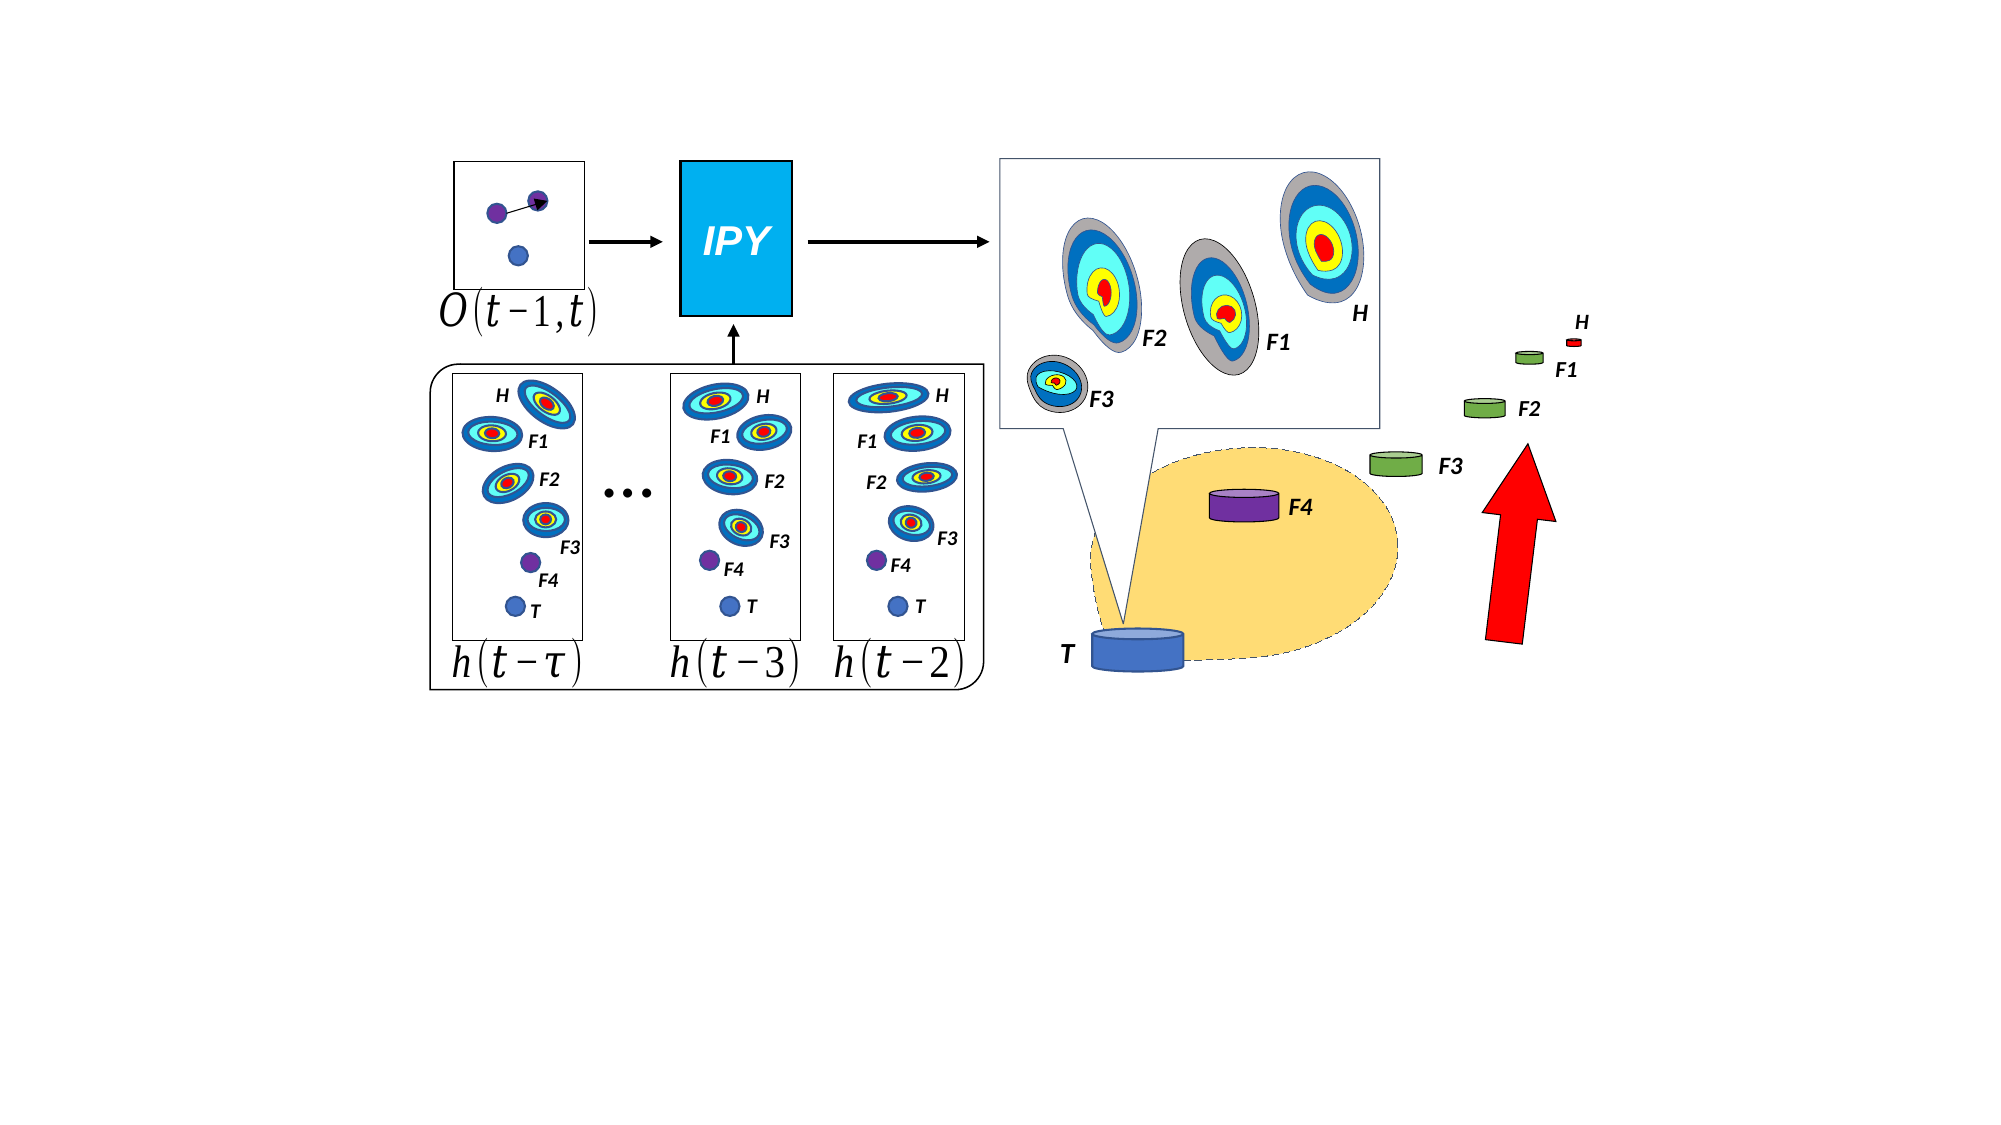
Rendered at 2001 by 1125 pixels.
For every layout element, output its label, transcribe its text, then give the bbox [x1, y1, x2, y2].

text_box F2 [1127, 314, 1182, 359]
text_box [896, 463, 958, 492]
text_box H [1560, 300, 1604, 342]
text_box F1 [1540, 347, 1593, 390]
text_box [884, 416, 951, 451]
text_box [1066, 215, 1139, 355]
text_box F1 [1256, 317, 1306, 363]
text_box T [1045, 627, 1090, 677]
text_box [462, 416, 523, 451]
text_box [888, 506, 934, 541]
text_box H [1337, 289, 1384, 334]
text_box [998, 157, 1381, 625]
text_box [718, 510, 764, 545]
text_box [1283, 170, 1361, 305]
text_box [1090, 627, 1185, 673]
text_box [1025, 355, 1089, 412]
text_box [1513, 350, 1540, 366]
text_box [1462, 397, 1503, 419]
text_box [1089, 446, 1400, 662]
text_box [438, 161, 599, 340]
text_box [430, 364, 984, 690]
text_box F2 [1503, 386, 1556, 429]
text_box [1368, 450, 1423, 478]
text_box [702, 459, 758, 494]
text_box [480, 466, 536, 501]
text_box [523, 503, 569, 538]
text_box [1480, 441, 1558, 646]
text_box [736, 415, 792, 450]
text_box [682, 384, 749, 419]
text_box F4 [1273, 483, 1328, 529]
text_box F3 [1423, 441, 1478, 487]
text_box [848, 383, 929, 412]
text_box IPY [679, 160, 793, 317]
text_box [513, 387, 580, 422]
text_box F3 [1074, 375, 1129, 420]
text_box [1207, 488, 1273, 523]
text_box [1565, 342, 1583, 347]
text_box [1183, 236, 1256, 378]
